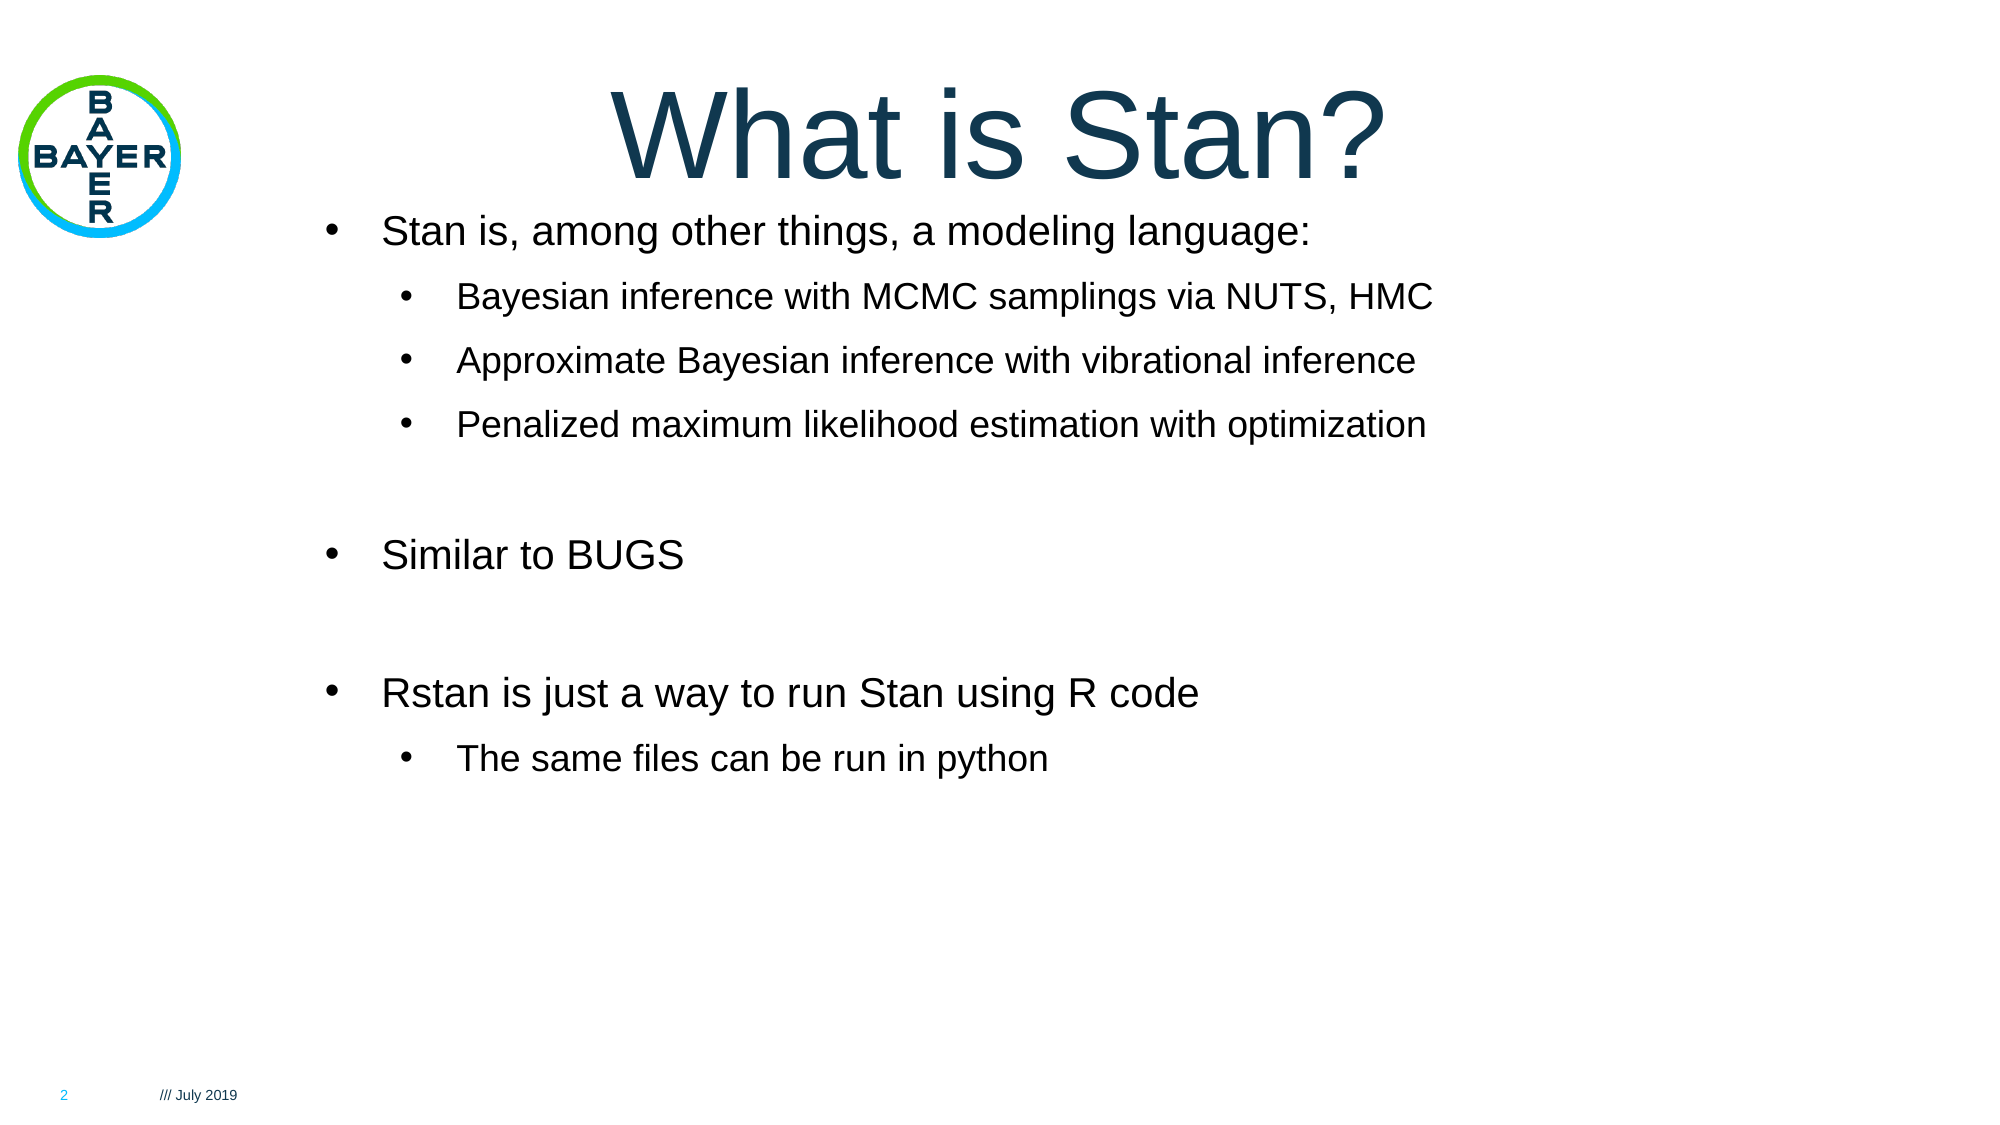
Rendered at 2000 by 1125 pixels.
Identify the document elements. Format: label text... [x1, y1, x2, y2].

title What is Stan? [249, 53, 1750, 204]
subtitle Stan is, among other things, a modeling language: Bayesian inference with MCMC samplings via NUTS, HMC Approximate Bayesian inference with vibrational inference Penalized maximum likelihood estimation with optimization Similar to BUGS Rstan is just a way to run Stan using R code The same files can be run in python [249, 204, 1750, 858]
picture [106, 173, 181, 239]
slide_number 2 [32, 1085, 97, 1104]
footer /// July 2019 [159, 1085, 1578, 1104]
picture [18, 75, 181, 227]
picture [18, 170, 94, 239]
